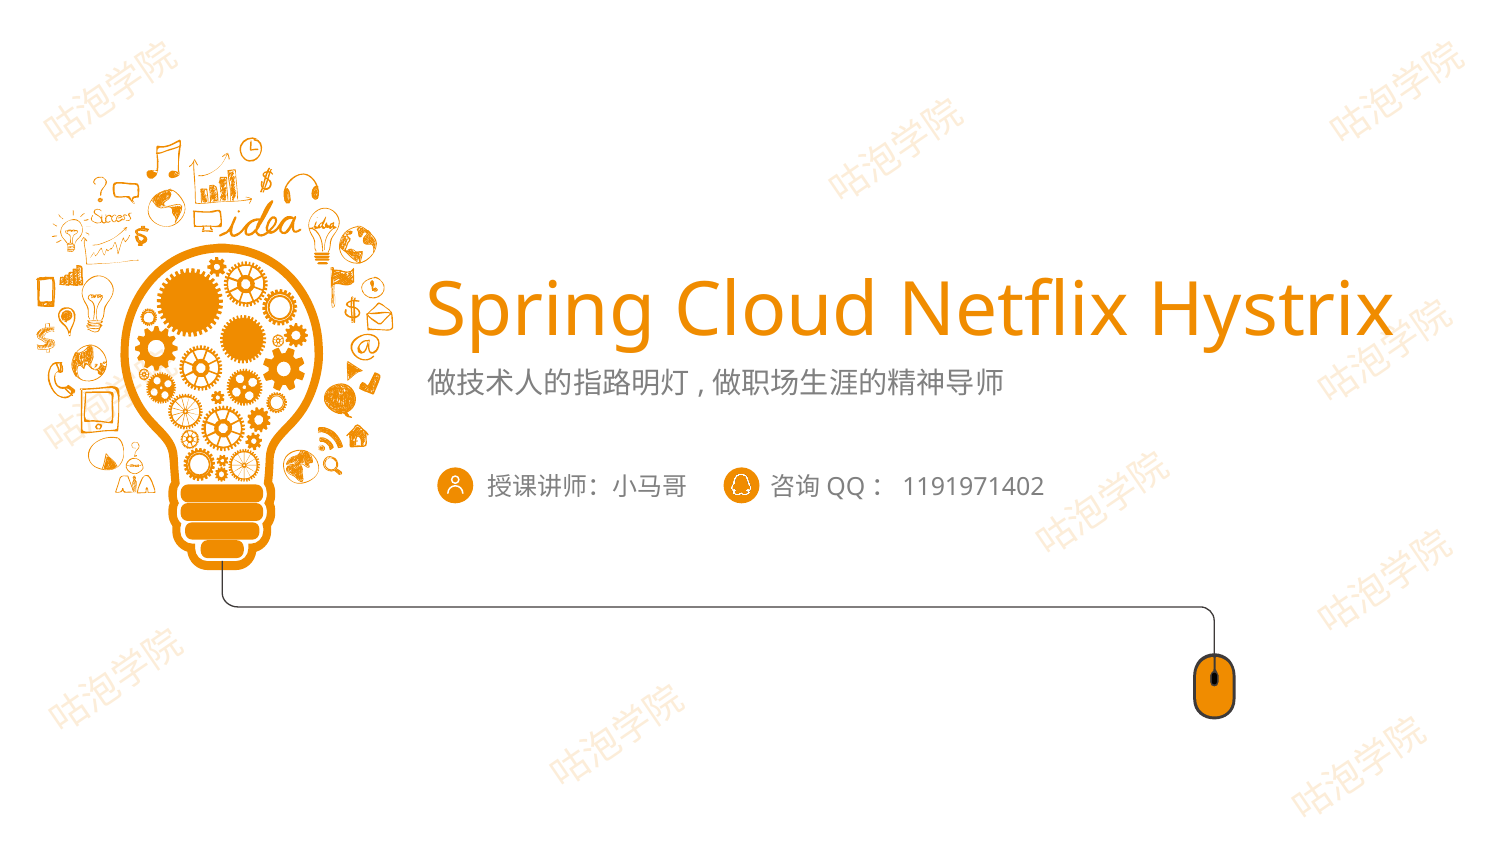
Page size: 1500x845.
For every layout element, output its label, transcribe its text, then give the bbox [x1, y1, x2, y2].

text_box 做技术人的指路明灯,做职场生涯的精神导师 [412, 357, 1205, 408]
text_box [35, 134, 395, 571]
picture [728, 472, 753, 497]
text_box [221, 560, 1215, 670]
text_box Spring Cloud Netflix Hystrix [410, 253, 1430, 359]
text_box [1192, 653, 1236, 720]
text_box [437, 462, 1056, 509]
